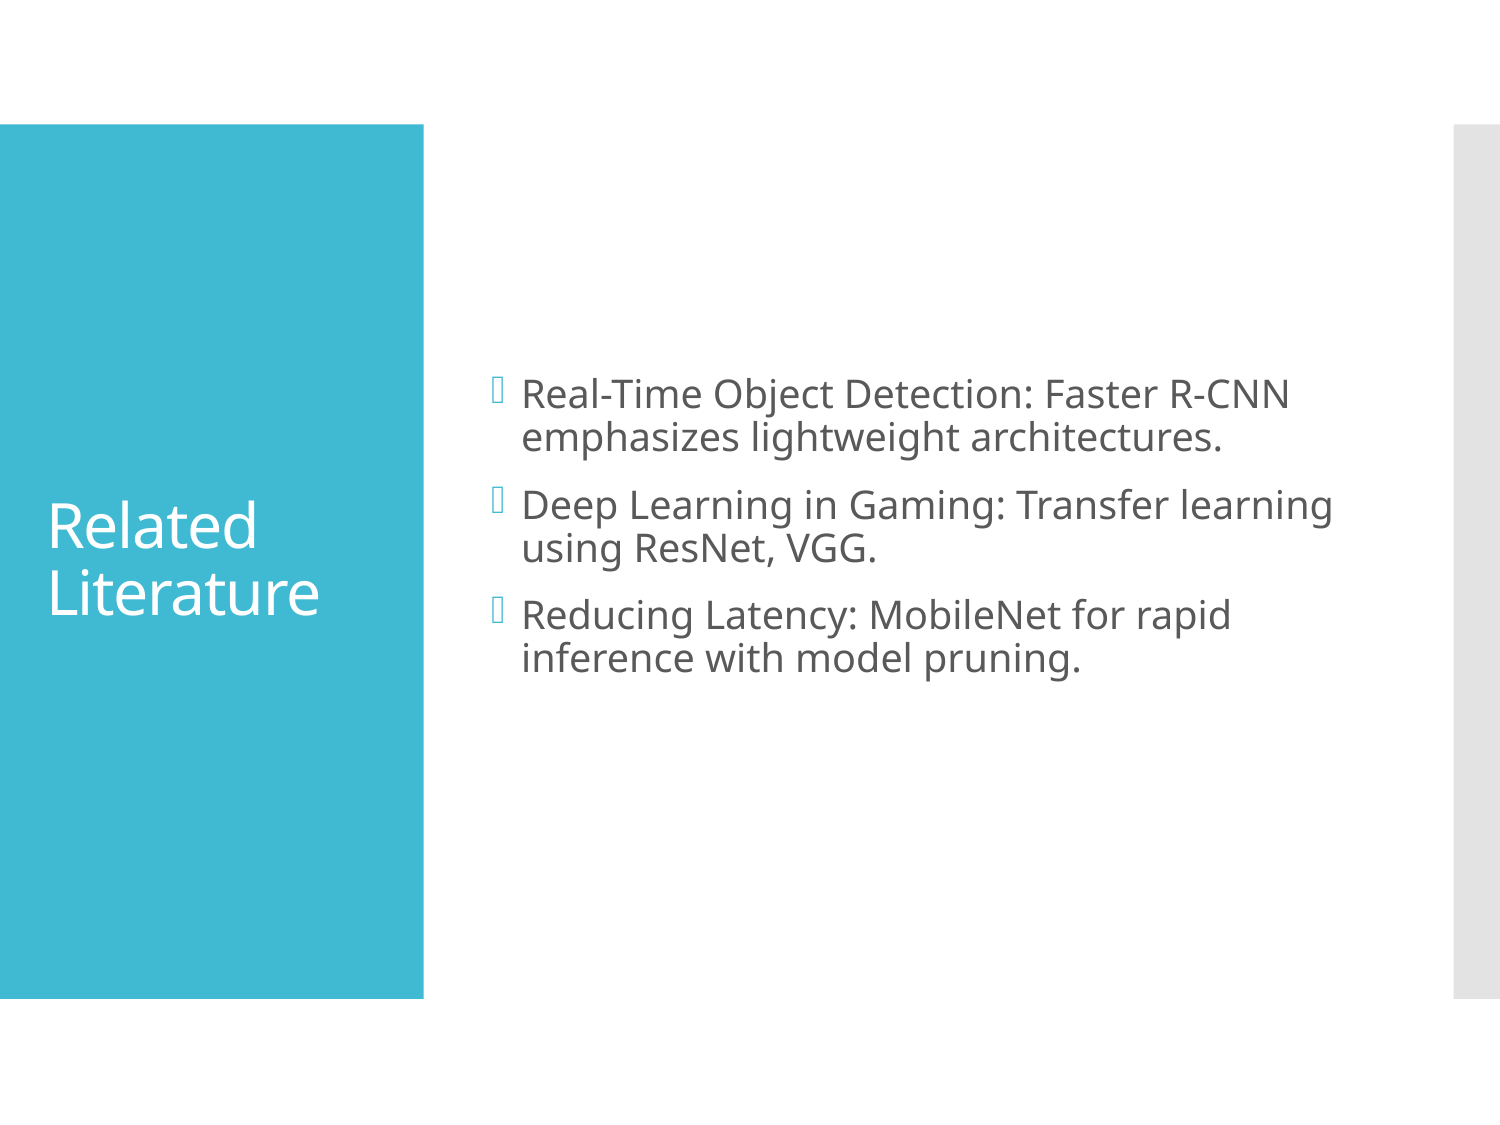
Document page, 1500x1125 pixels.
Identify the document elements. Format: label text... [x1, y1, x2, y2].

title Related Literature [31, 184, 394, 940]
list Real-Time Object Detection: Faster R-CNN emphasizes lightweight architectures. Deep Learning in Gaming: Transfer learning using ResNet, VGG. Reducing Latency: MobileNet for rapid inference with model pruning. [476, 141, 1376, 982]
